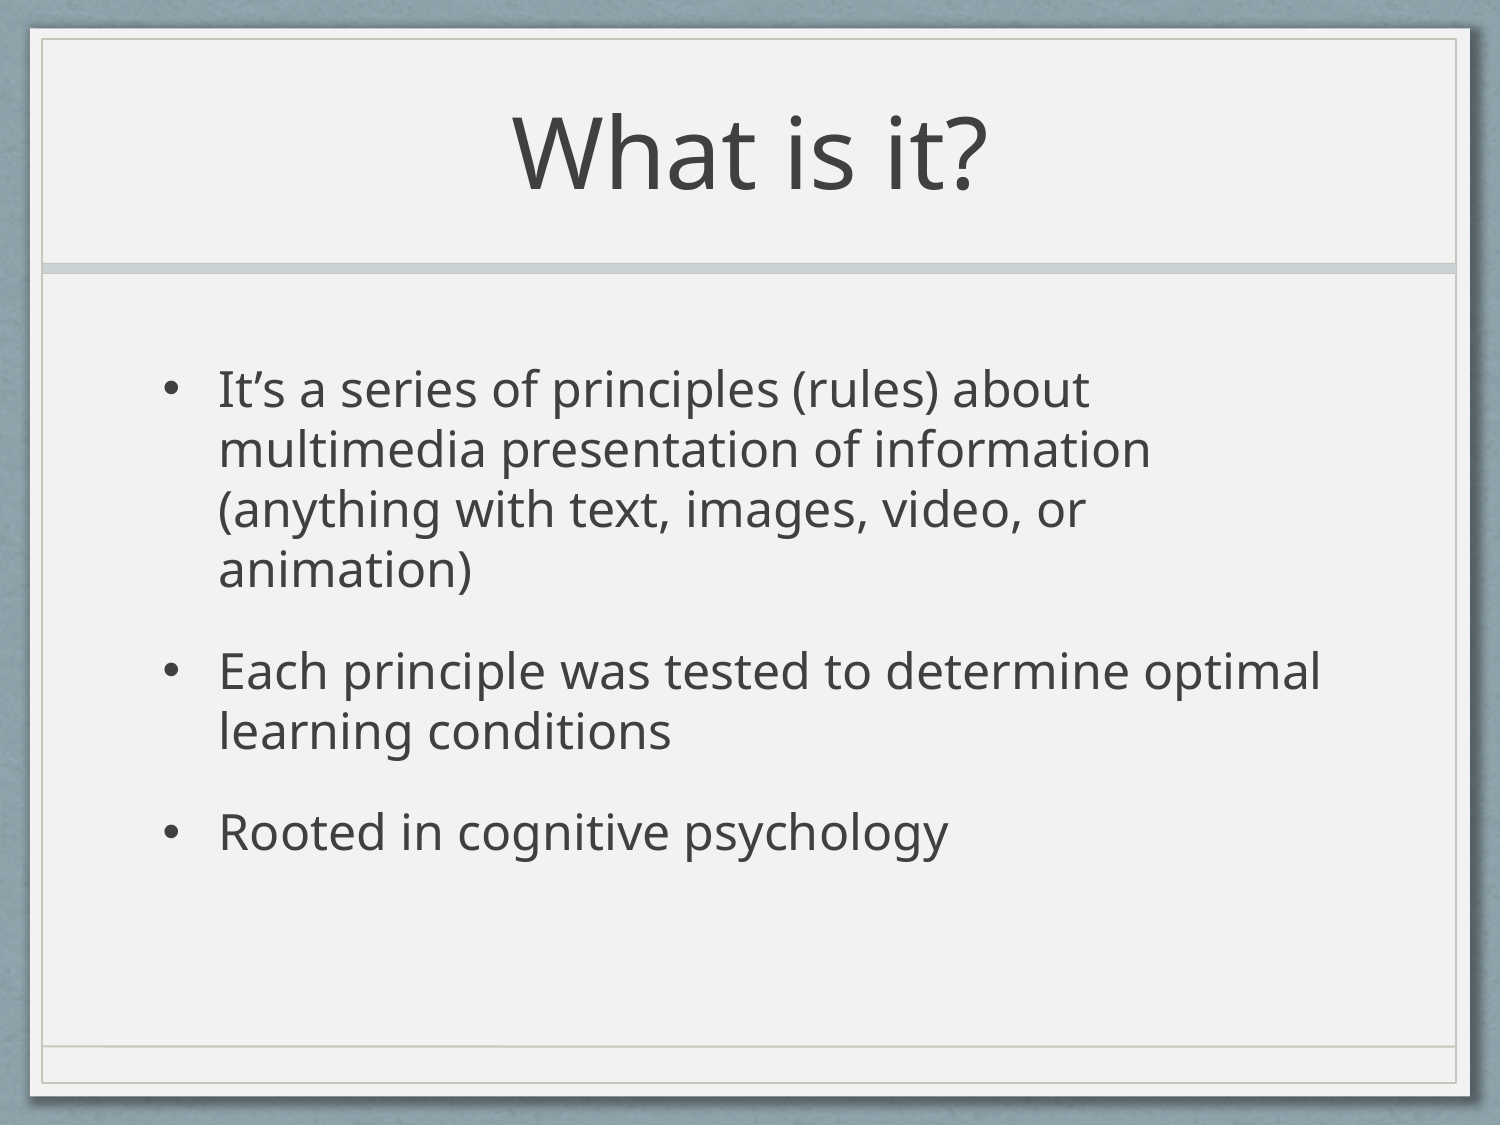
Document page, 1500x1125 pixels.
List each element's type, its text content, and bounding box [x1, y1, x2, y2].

list It’s a series of principles (rules) about multimedia presentation of information (anything with text, images, video, or animation) Each principle was tested to determine optimal learning conditions Rooted in cognitive psychology [147, 350, 1353, 995]
title What is it? [147, 40, 1353, 260]
